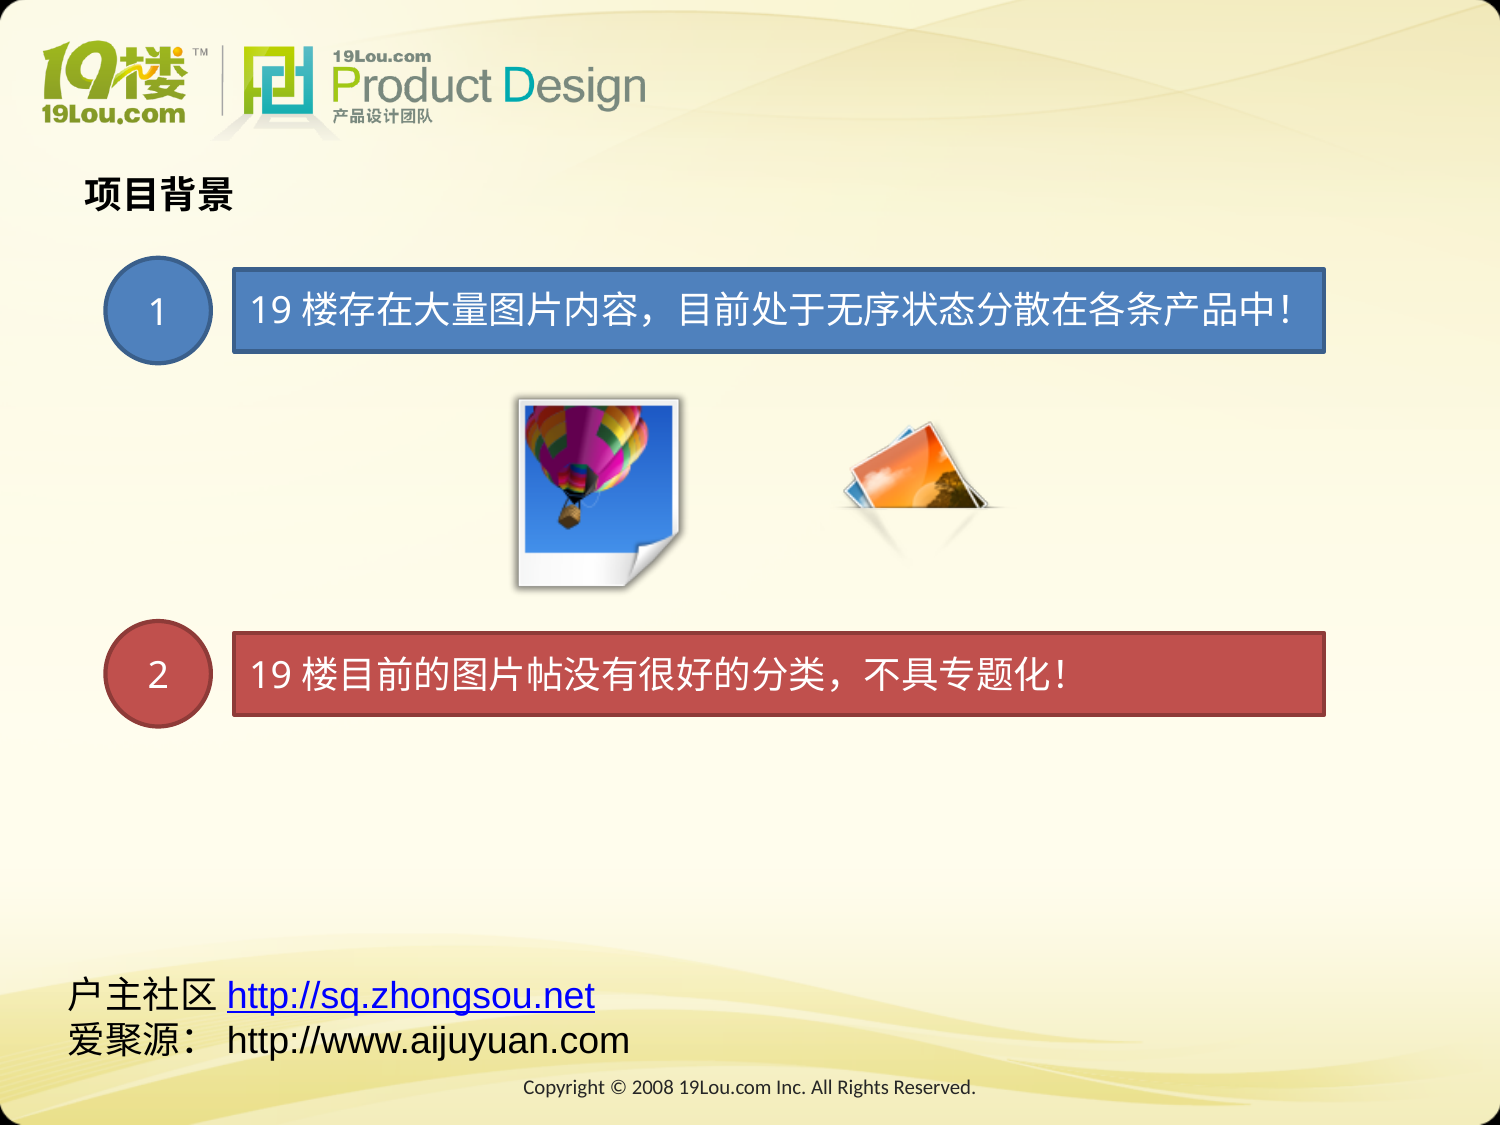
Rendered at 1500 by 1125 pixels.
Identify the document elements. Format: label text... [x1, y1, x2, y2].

text_box 项目背景 [70, 163, 469, 224]
text_box 19楼存在大量图片内容，目前处于无序状态分散在各条产品中！ [234, 279, 1371, 339]
text_box 2 [103, 618, 213, 729]
text_box 1 [103, 255, 213, 366]
text_box [232, 267, 1326, 354]
picture [0, 0, 1500, 1125]
text_box 户主社区http://sq.zhongsou.net 爱聚源：http://www.aijuyuan.com [53, 964, 804, 1069]
text_box 19楼目前的图片帖没有很好的分类，不具专题化！ [232, 631, 1326, 717]
